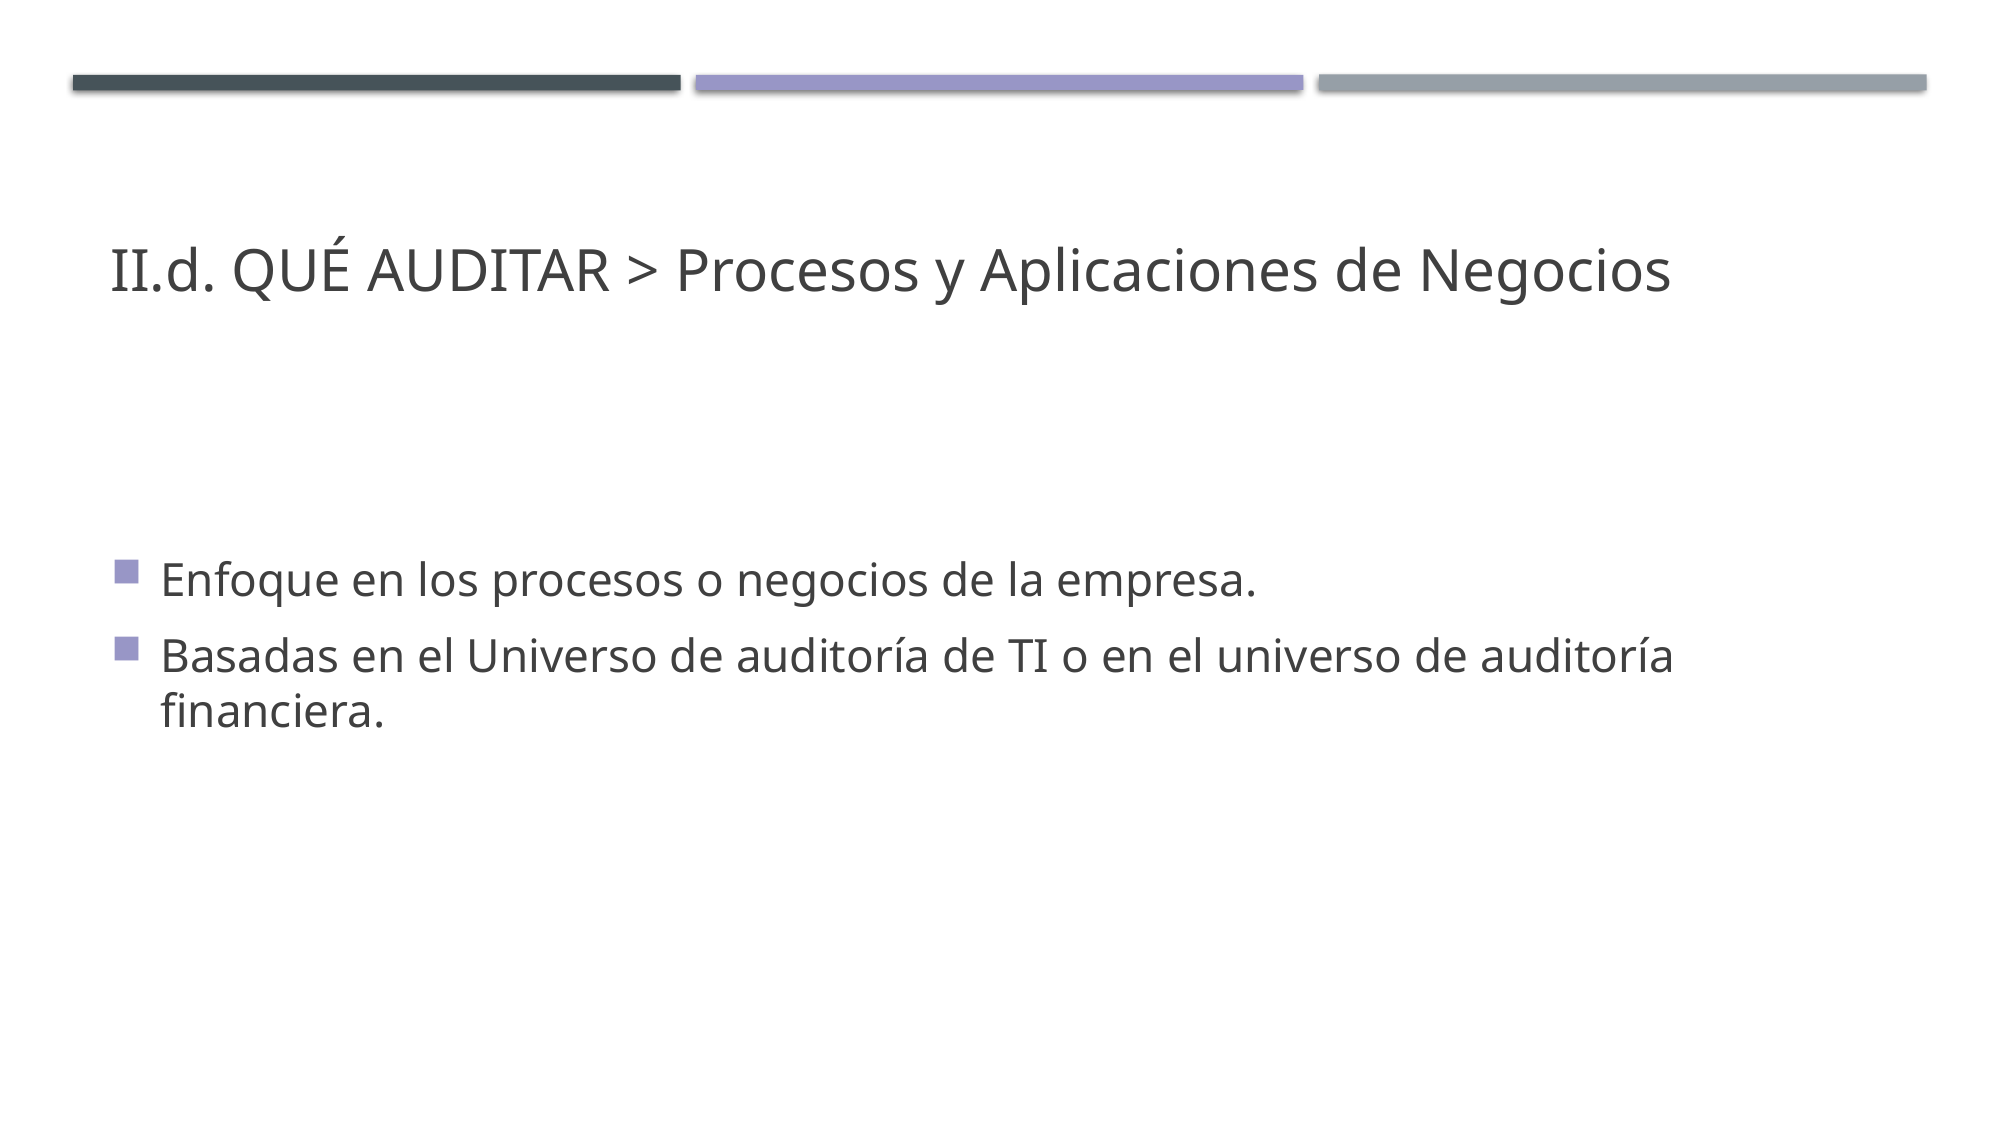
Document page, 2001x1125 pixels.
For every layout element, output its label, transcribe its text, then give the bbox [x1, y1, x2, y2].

title II.d. Qué Auditar > Procesos y Aplicaciones de Negocios [95, 115, 1905, 311]
list Enfoque en los procesos o negocios de la empresa. Basadas en el Universo de auditoría de TI o en el universo de auditoría financiera. [95, 383, 1905, 981]
